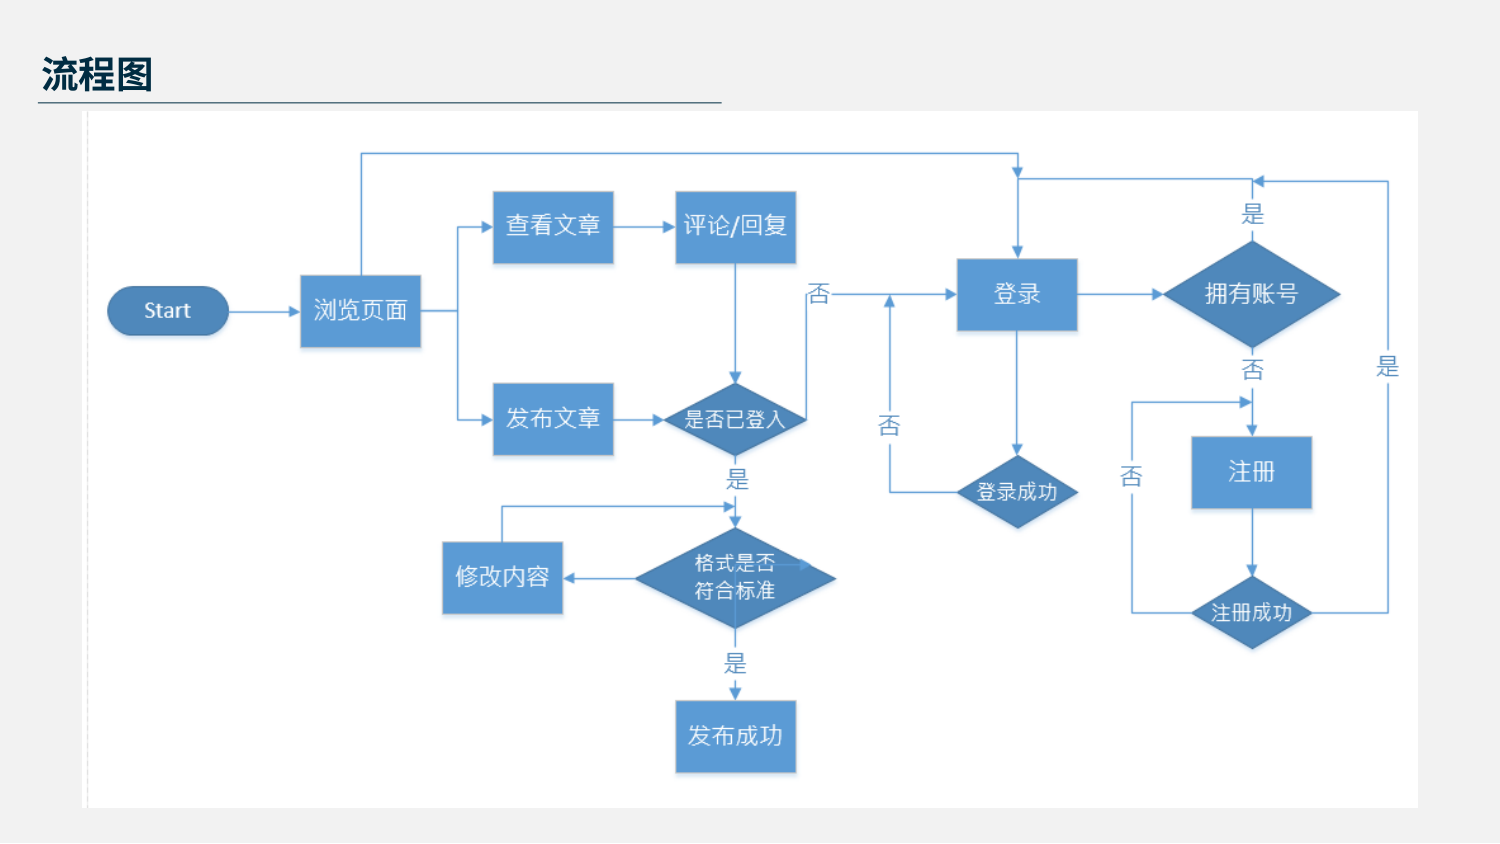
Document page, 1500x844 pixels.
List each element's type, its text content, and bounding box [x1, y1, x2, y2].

picture [81, 111, 1418, 808]
text_box 流程图 [41, 43, 435, 105]
